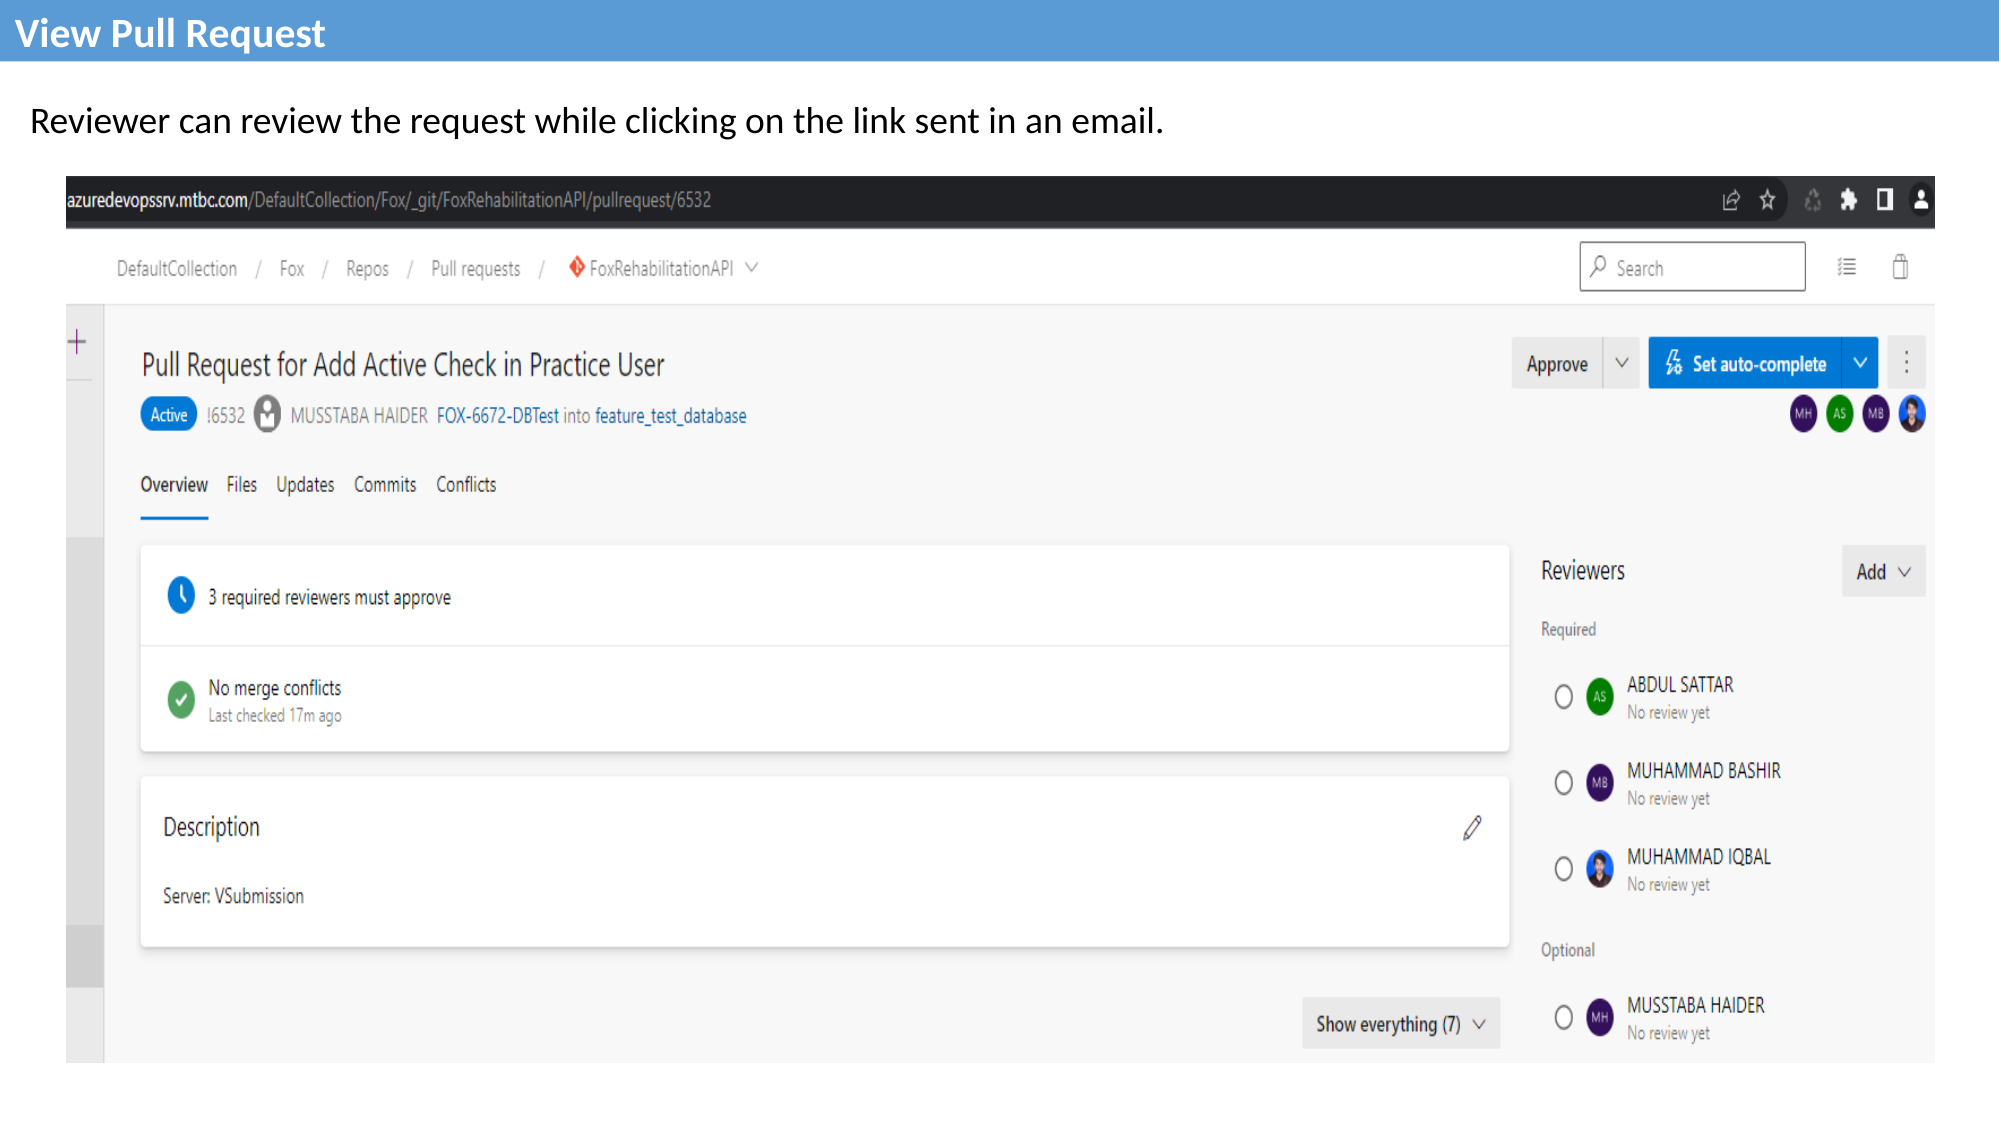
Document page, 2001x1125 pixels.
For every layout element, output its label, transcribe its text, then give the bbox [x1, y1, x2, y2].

text_box Reviewer can review the request while clicking on the link sent in an email. [15, 88, 1984, 149]
picture [66, 176, 1935, 1063]
text_box View Pull Request [0, 0, 2000, 63]
